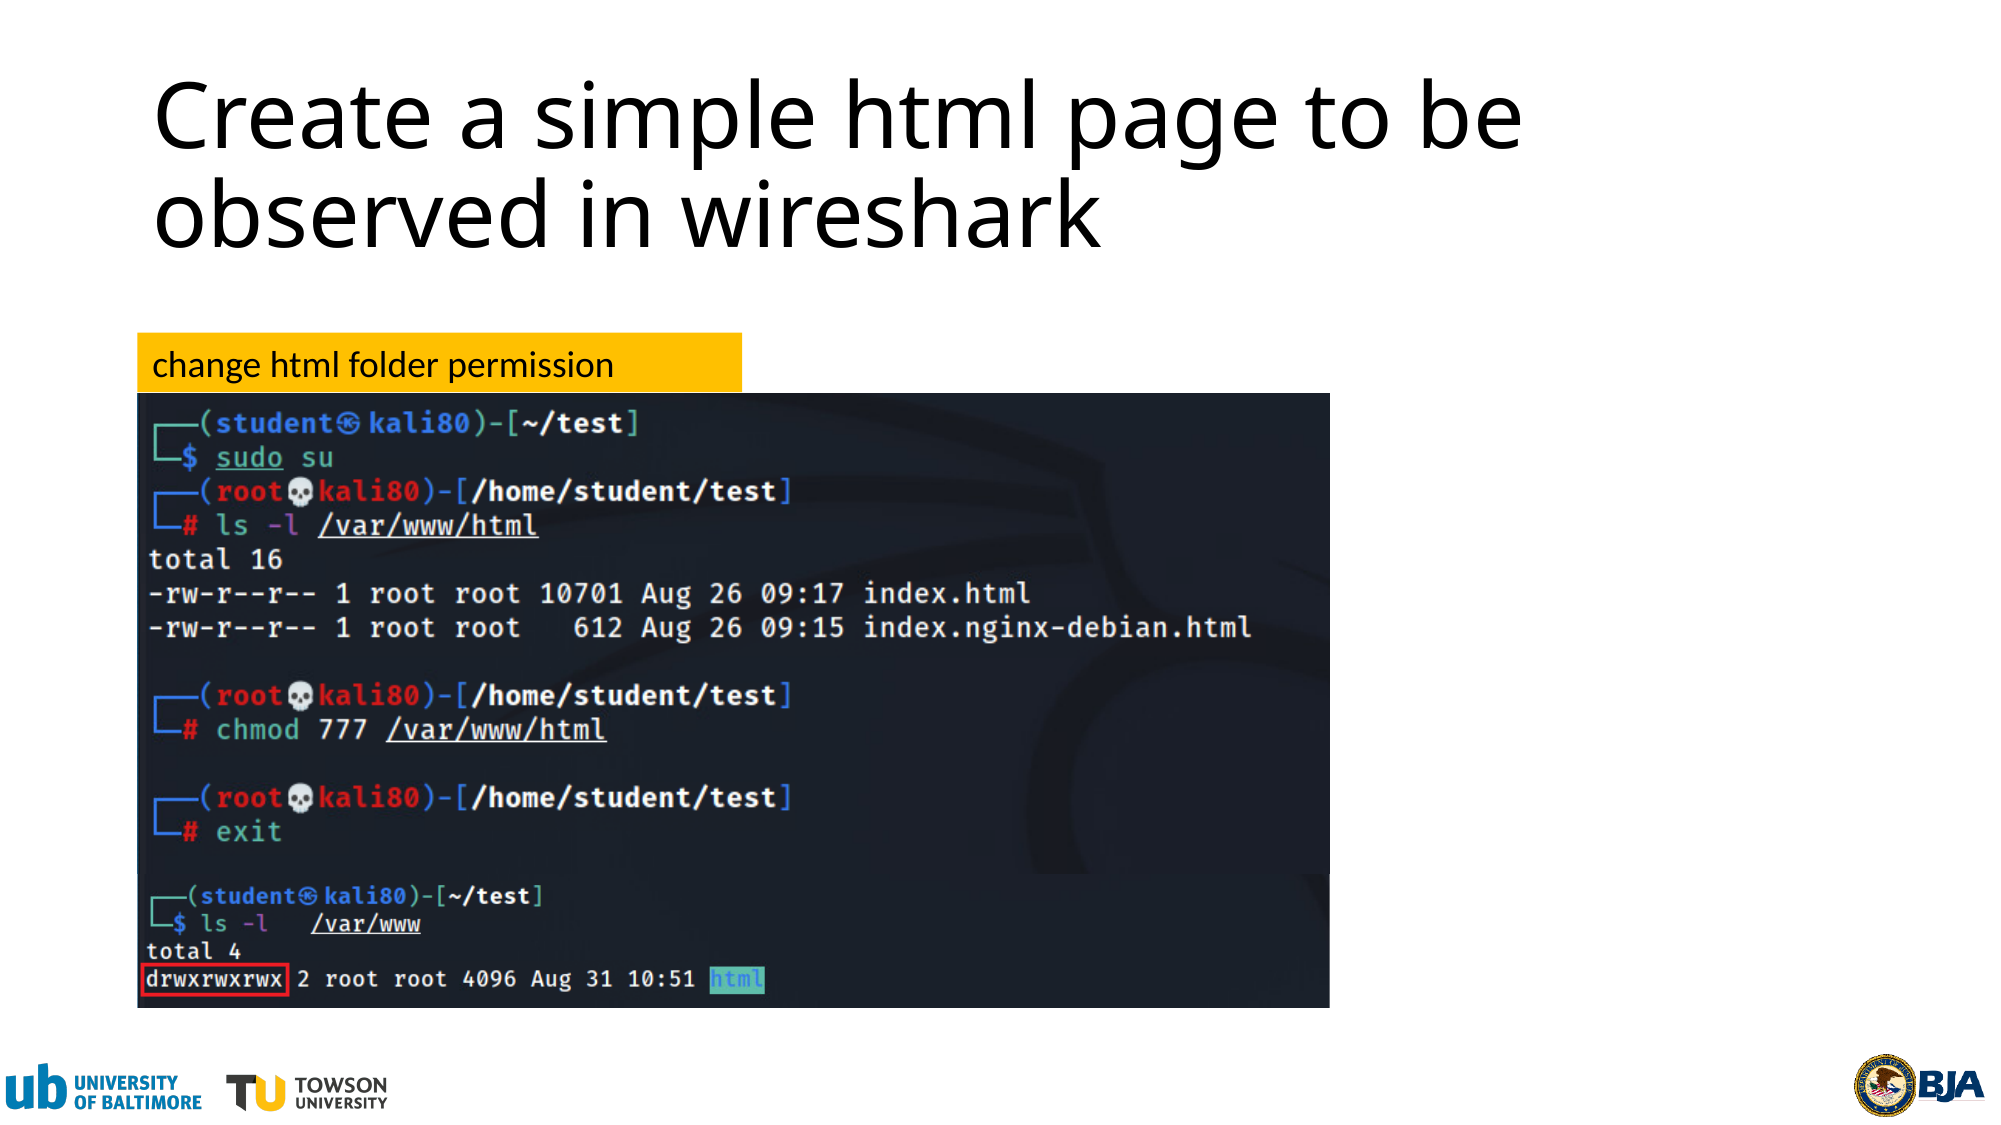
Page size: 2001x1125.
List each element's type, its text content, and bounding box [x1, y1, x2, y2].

title Create a simple html page to be observed in wireshark [137, 59, 1863, 278]
text_box change html folder permission [137, 332, 743, 393]
picture [1854, 1054, 1986, 1117]
picture [0, 1031, 407, 1125]
picture [137, 393, 1330, 1008]
